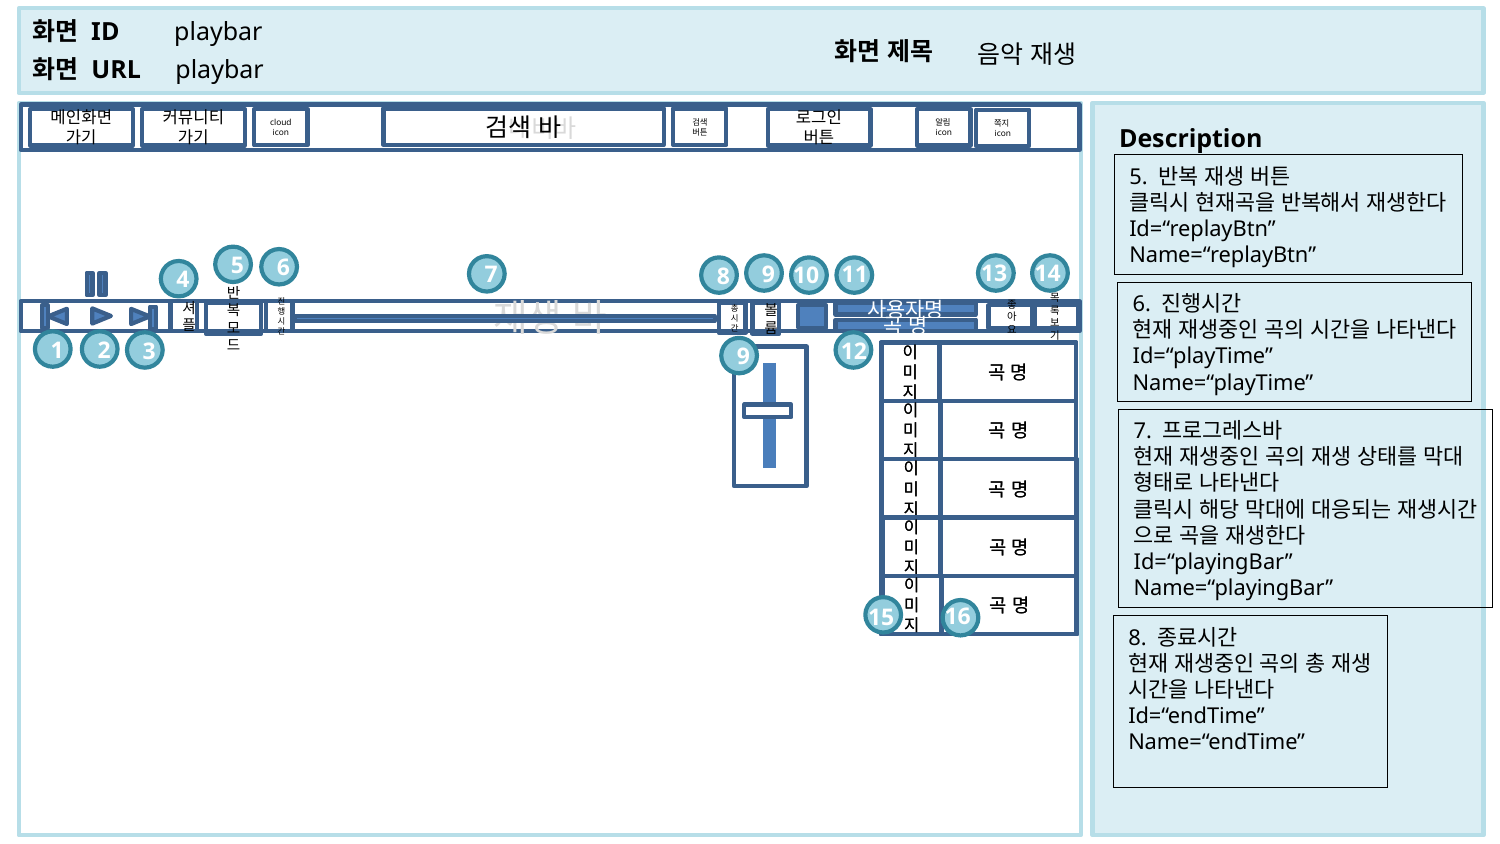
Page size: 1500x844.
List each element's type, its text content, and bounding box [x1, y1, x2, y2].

text_box playbar [159, 8, 408, 54]
text_box [742, 402, 765, 419]
text_box 11 [826, 252, 904, 270]
text_box 4 [160, 258, 197, 270]
text_box 9 [719, 341, 760, 376]
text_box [882, 575, 1078, 635]
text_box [20, 104, 1080, 151]
text_box [732, 344, 809, 488]
text_box 8 [699, 255, 739, 270]
text_box 음악 재생 [962, 31, 1211, 76]
text_box 12 [826, 341, 877, 372]
text_box 5 [213, 244, 254, 270]
text_box 8. 종료시간 현재 재생중인 곡의 총 재생 시간을 나타낸다 Id=“endTime” Name=“endTime” [1113, 615, 1388, 788]
text_box playbar [160, 46, 409, 91]
text_box 14 [1019, 250, 1097, 294]
text_box 6 [259, 246, 300, 270]
text_box 5. 반복 재생 버튼 클릭시 현재곡을 반복해서 재생한다 Id=“replayBtn” Name=“replayBtn” [1114, 154, 1463, 275]
text_box 10 [778, 253, 826, 270]
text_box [881, 400, 1077, 458]
text_box 13 [966, 251, 1019, 270]
text_box 7. 프로그레스바 현재 재생중인 곡의 재생 상태를 막대 형태로 나타낸다 클릭시 해당 막대에 대응되는 재생시간 으로 곡을 재생한다 Id=“playingBar” Name=“playingBar” [1118, 409, 1493, 608]
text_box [882, 517, 1078, 575]
text_box 2 [79, 341, 120, 369]
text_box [881, 342, 1077, 400]
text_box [882, 458, 1077, 516]
text_box [775, 402, 793, 419]
text_box 7 [467, 254, 507, 270]
text_box 15 [853, 594, 877, 638]
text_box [20, 272, 1080, 334]
text_box 9 [744, 253, 778, 270]
text_box 6. 진행시간 현재 재생중인 곡의 시간을 나타낸다 Id=“playTime” Name=“playTime” [1117, 282, 1472, 402]
text_box 1 [32, 341, 73, 369]
text_box 3 [124, 341, 165, 370]
